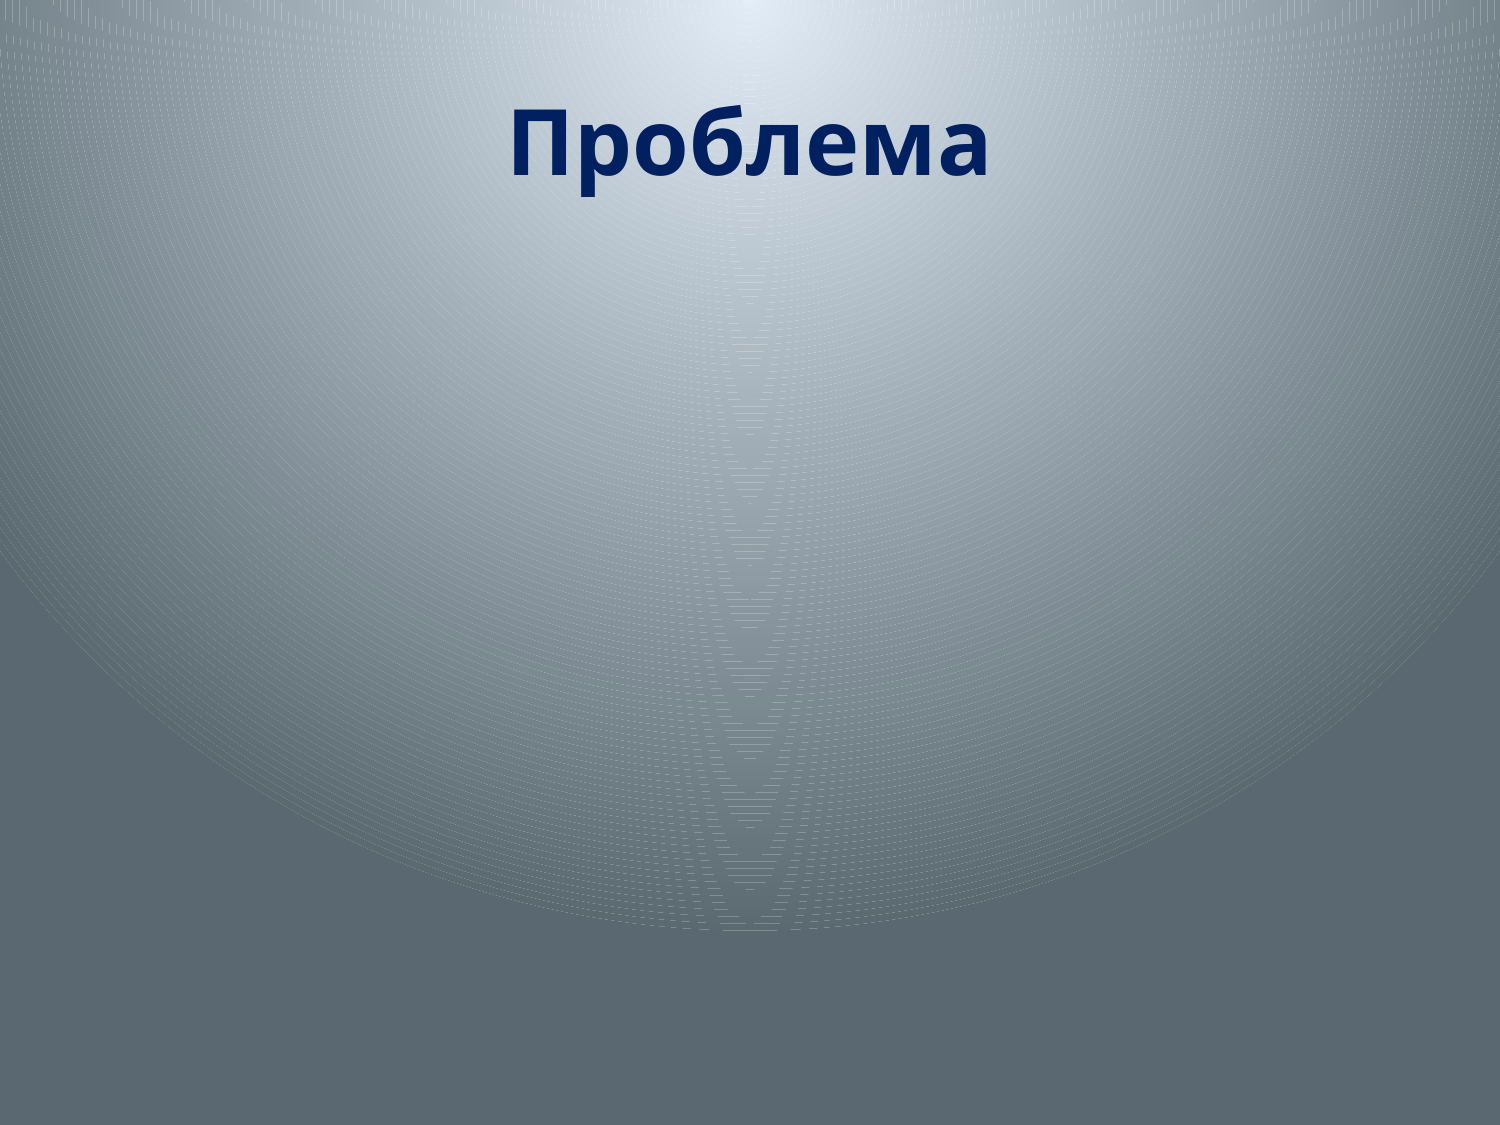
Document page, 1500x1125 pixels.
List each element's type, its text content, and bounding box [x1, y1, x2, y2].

title Проблема [75, 45, 1425, 233]
